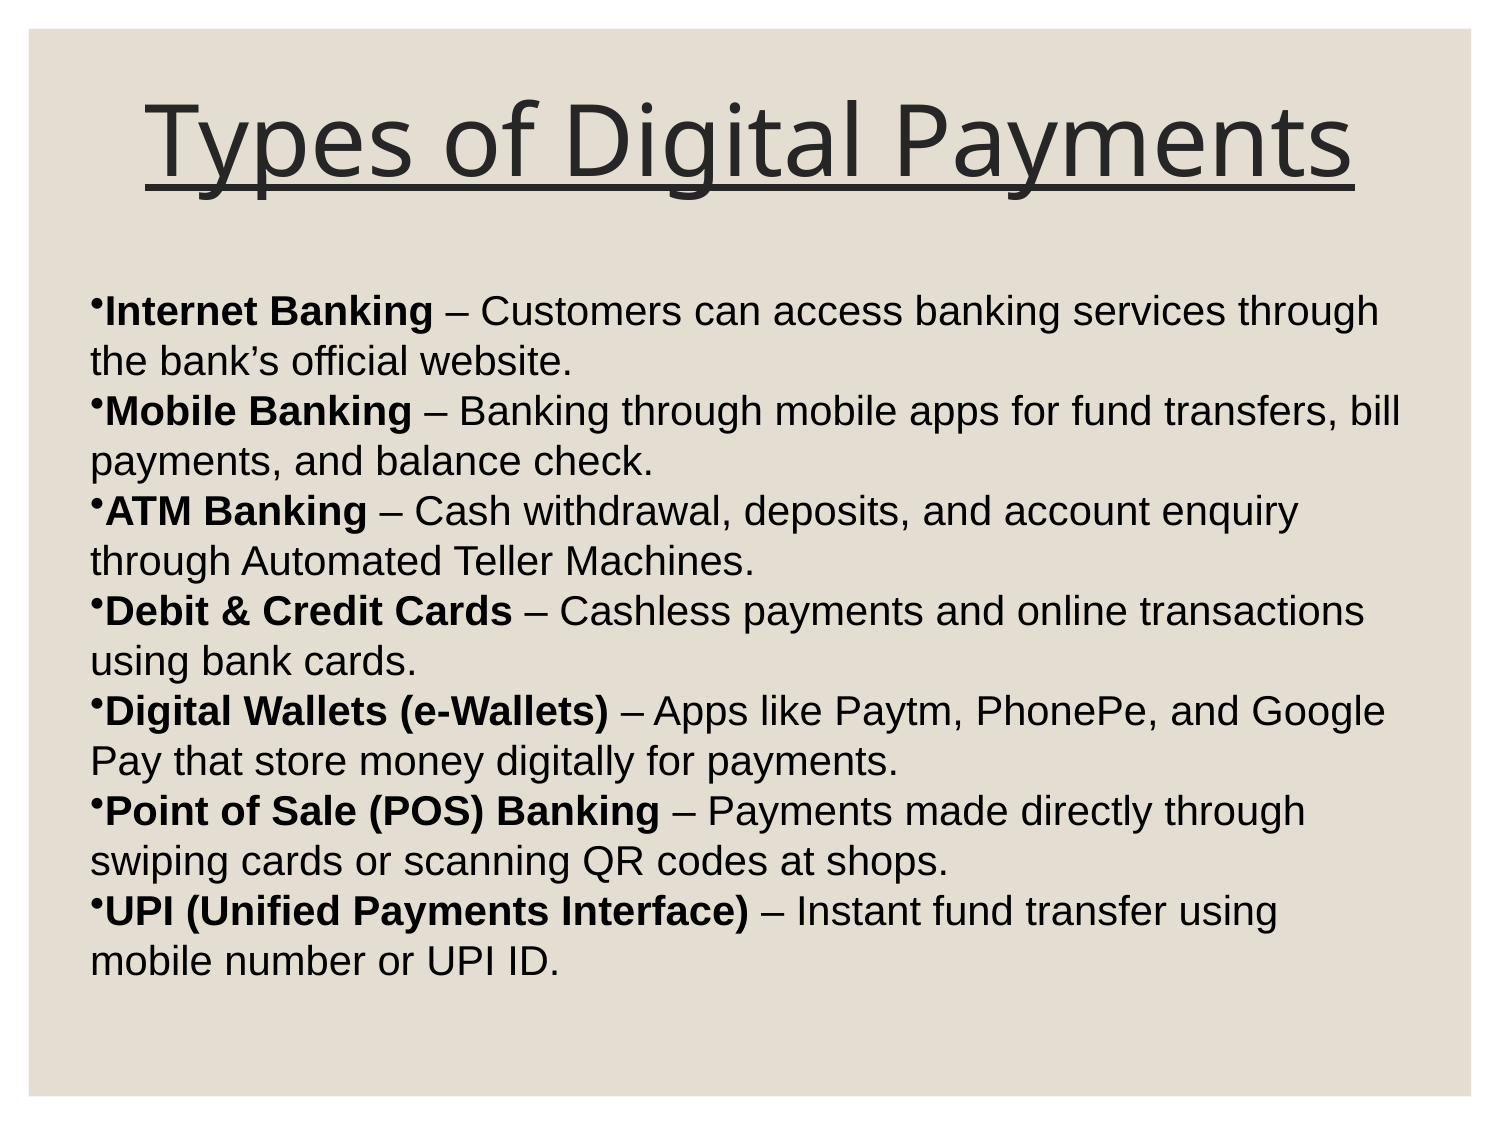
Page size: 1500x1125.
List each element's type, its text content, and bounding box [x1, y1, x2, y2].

title Types of Digital Payments [75, 50, 1425, 238]
list Internet Banking – Customers can access banking services through the bank’s official website. Mobile Banking – Banking through mobile apps for fund transfers, bill payments, and balance check. ATM Banking – Cash withdrawal, deposits, and account enquiry through Automated Teller Machines. Debit & Credit Cards – Cashless payments and online transactions using bank cards. Digital Wallets (e-Wallets) – Apps like Paytm, PhonePe, and Google Pay that store money digitally for payments. Point of Sale (POS) Banking – Payments made directly through swiping cards or scanning QR codes at shops. UPI (Unified Payments Interface) – Instant fund transfer using mobile number or UPI ID. [75, 276, 1425, 992]
